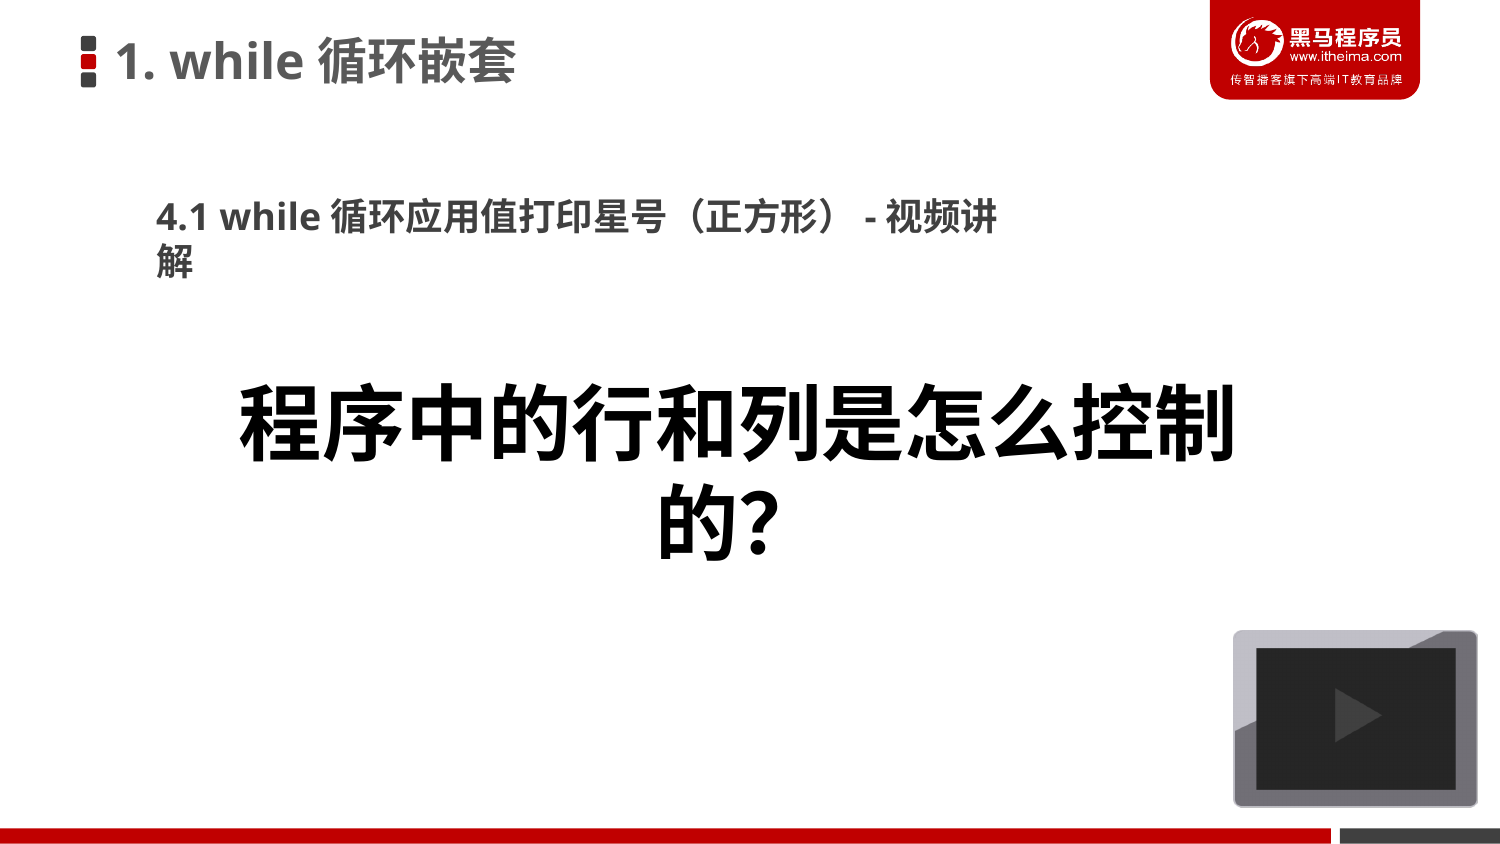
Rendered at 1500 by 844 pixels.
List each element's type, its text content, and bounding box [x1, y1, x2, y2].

picture [1212, 8, 1421, 94]
text_box 4.1 while循环应用值打印星号（正方形）-视频讲解 [141, 185, 1037, 291]
text_box 1. while循环嵌套 [103, 0, 987, 130]
picture [1232, 630, 1478, 809]
text_box 程序中的行和列是怎么控制的？ [183, 363, 1294, 579]
